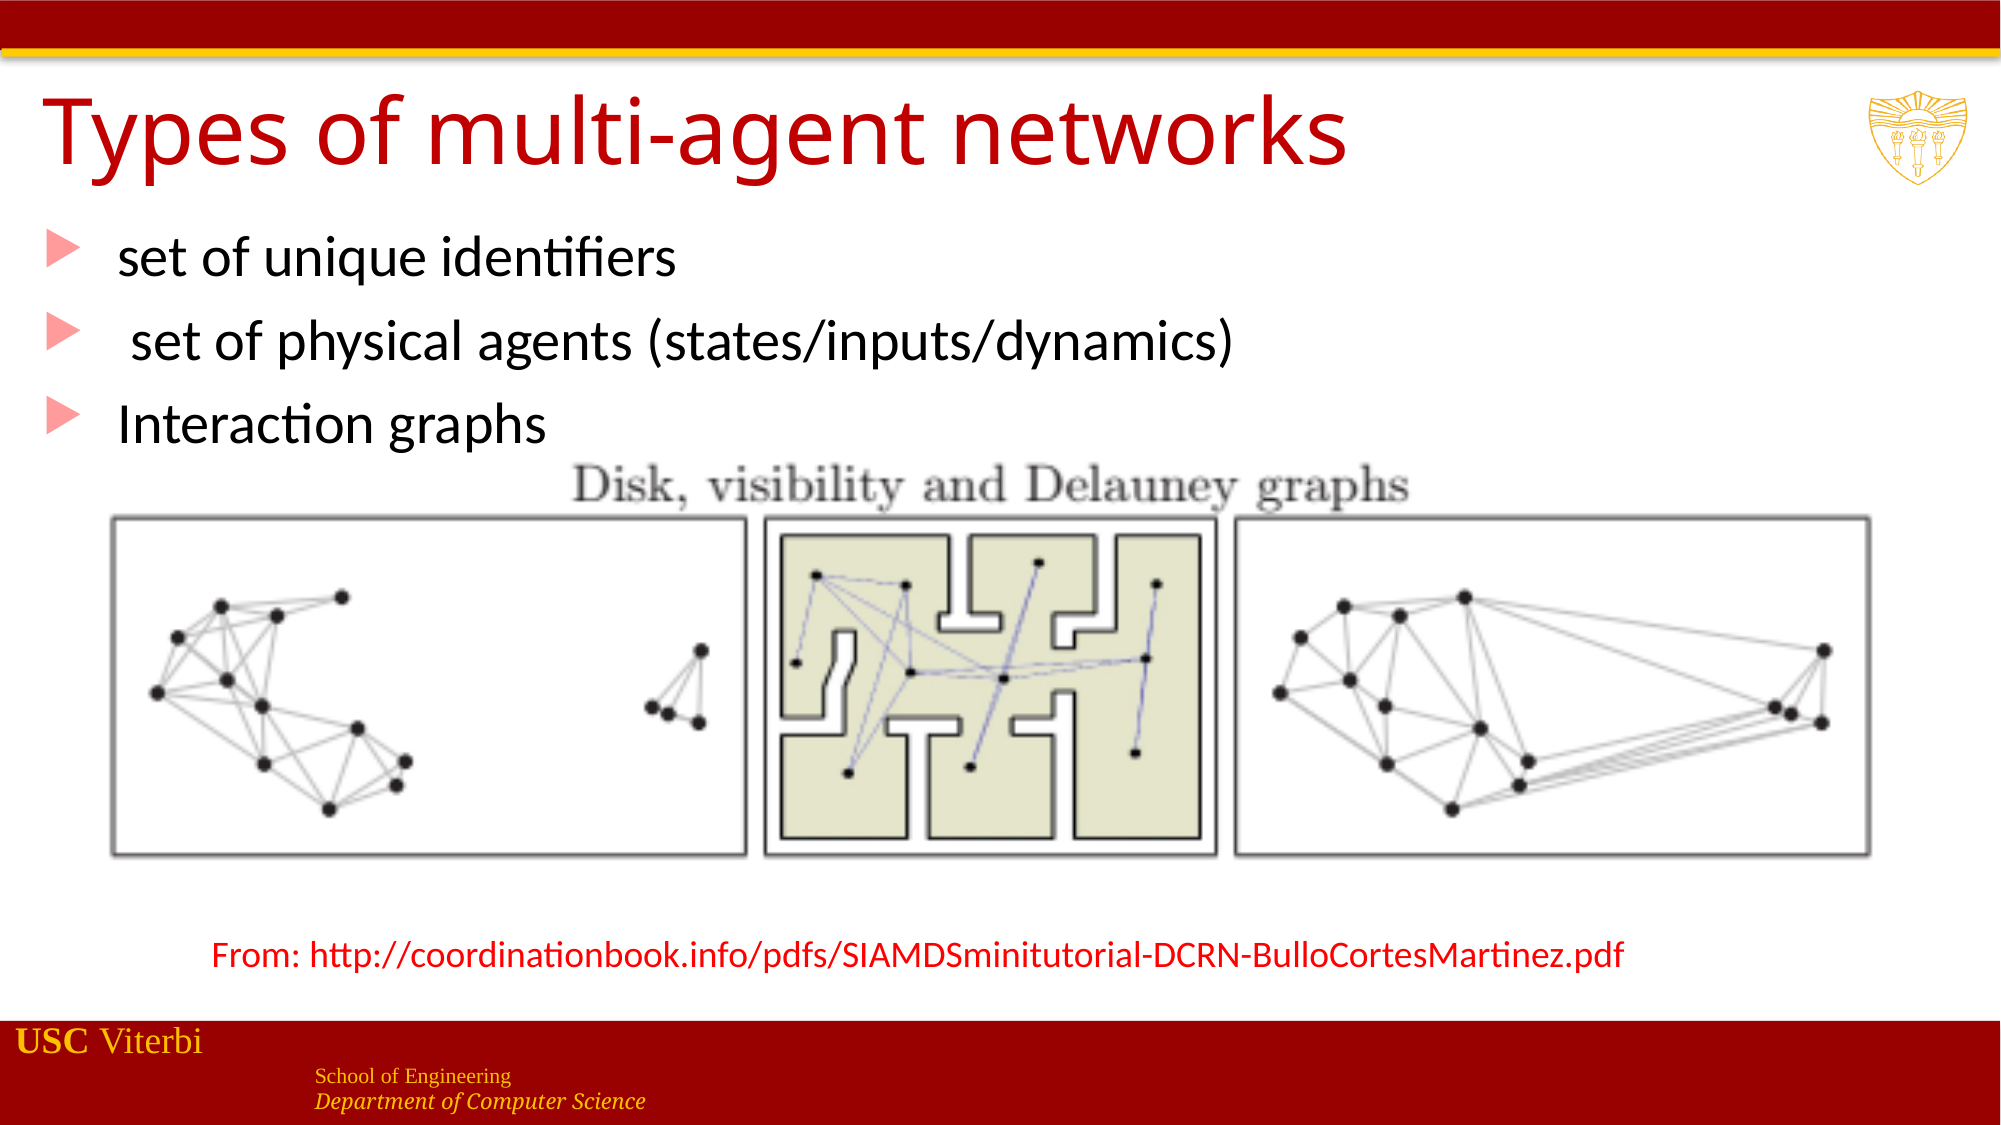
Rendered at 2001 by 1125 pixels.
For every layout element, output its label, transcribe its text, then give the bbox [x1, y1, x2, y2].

picture [1836, 76, 2000, 199]
text_box From: http://coordinationbook.info/pdfs/SIAMDSminitutorial-DCRN-BulloCortesMartinez.pdf [196, 922, 1650, 983]
picture [82, 457, 1892, 872]
title Types of multi-agent networks [27, 70, 1819, 199]
